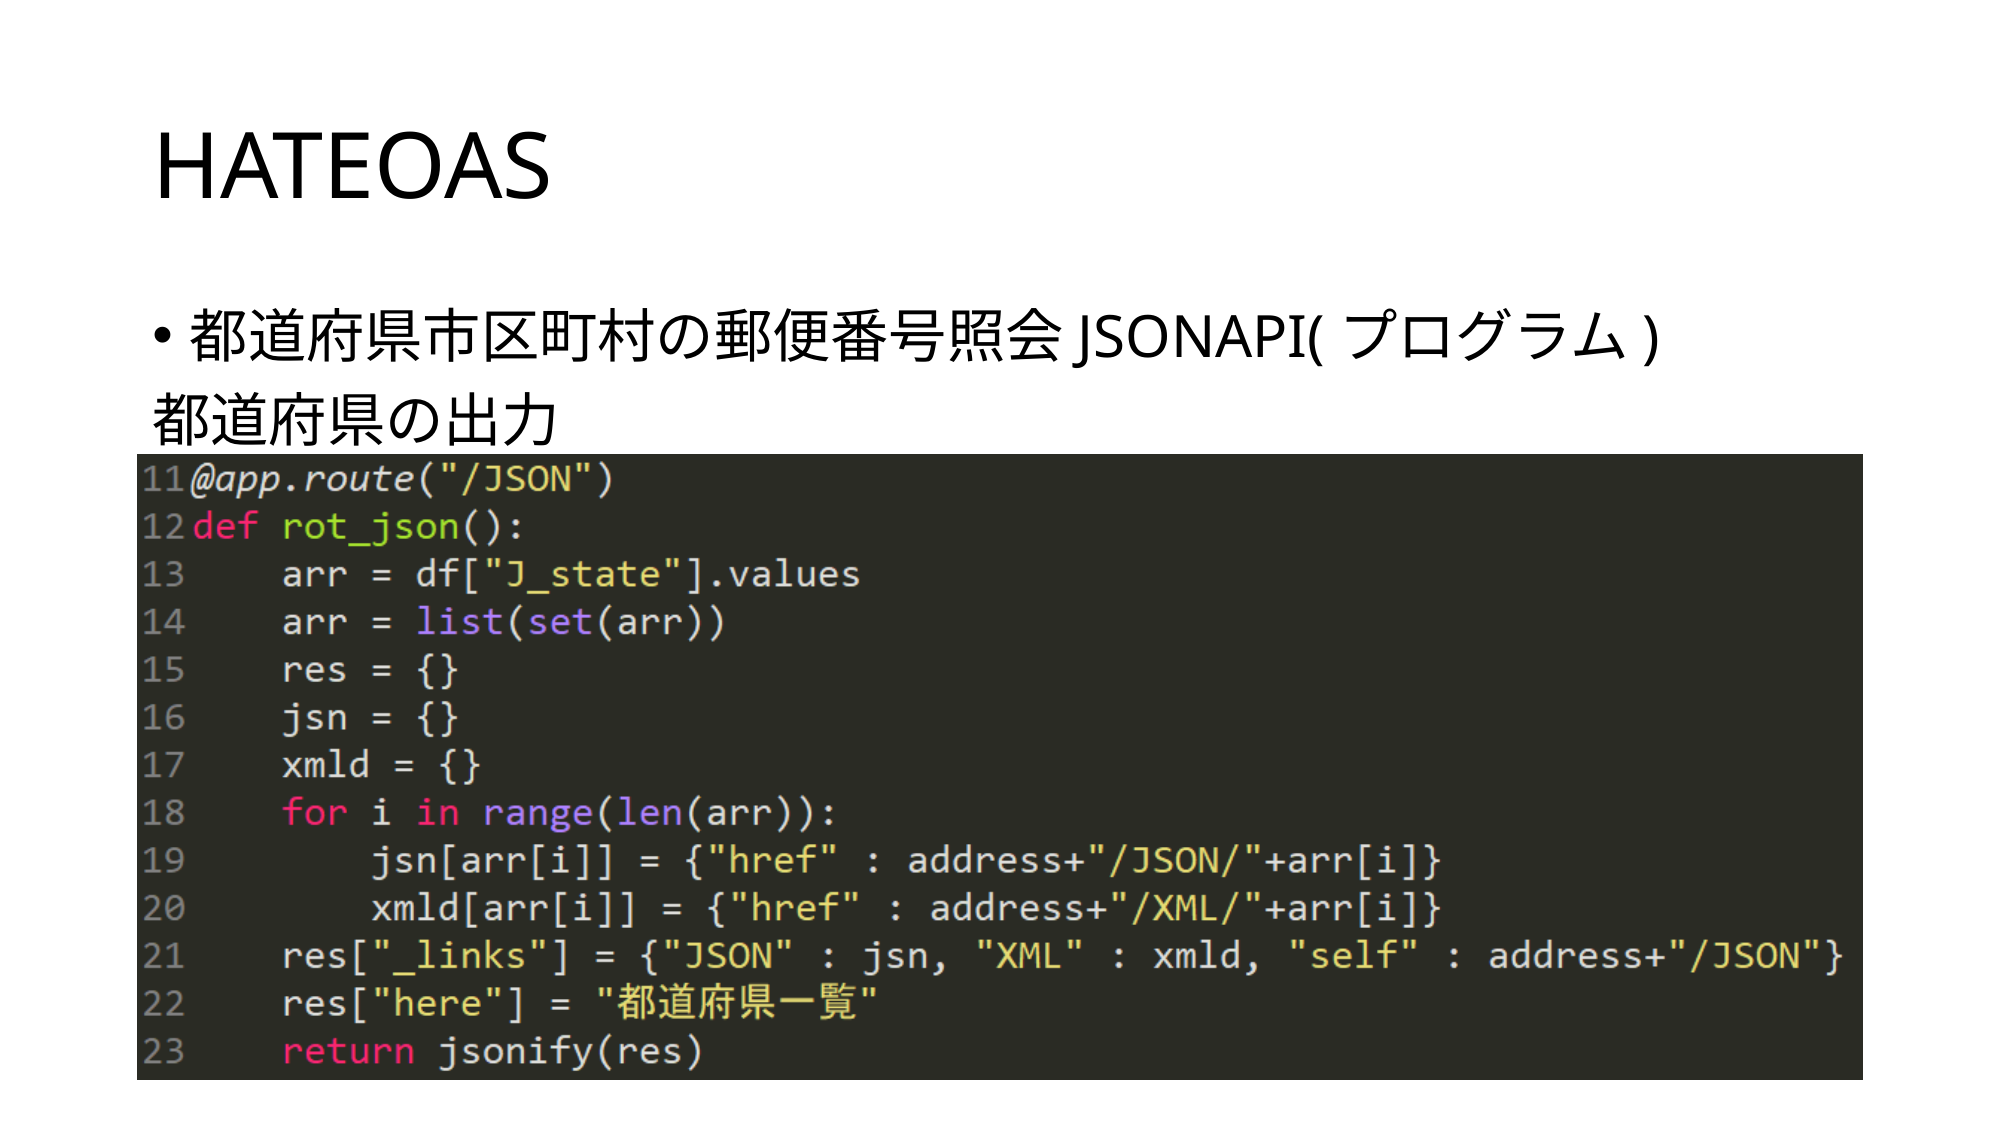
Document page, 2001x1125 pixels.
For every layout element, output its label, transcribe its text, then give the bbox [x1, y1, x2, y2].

picture [137, 454, 1863, 1080]
list 都道府県市区町村の郵便番号照会JSONAPI(プログラム) 都道府県の出力 [137, 299, 1863, 454]
title HATEOAS [137, 59, 1863, 278]
